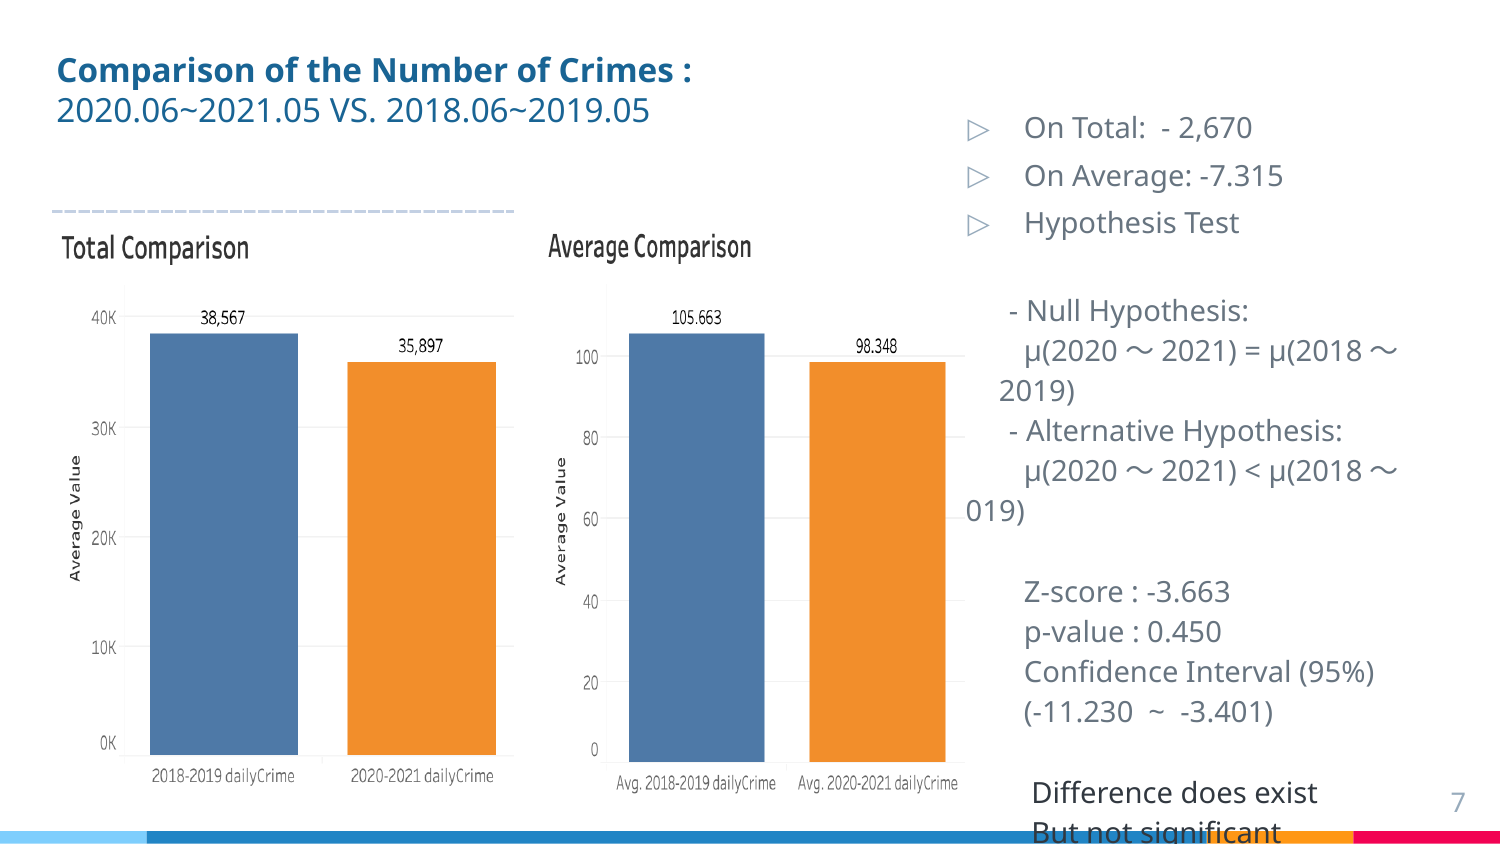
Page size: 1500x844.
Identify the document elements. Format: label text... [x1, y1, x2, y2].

slide_number 7 [1391, 770, 1482, 822]
picture [534, 222, 966, 805]
list On Total: - 2,670 On Average: -7.315 Hypothesis Test - Null Hypothesis: μ(2020～2021) = μ(2018～2019) - Alternative Hypothesis: μ(2020～2021) < μ(2018～2019) Z-score : -3.663 p-value : 0.450 Confidence Interval (95%) (-11.230 ~ -3.401) Difference does exist But not significant [934, 21, 1475, 812]
picture [46, 205, 514, 811]
title Comparison of the Number of Crimes : 2020.06~2021.05 VS. 2018.06~2019.05 [41, 18, 860, 144]
